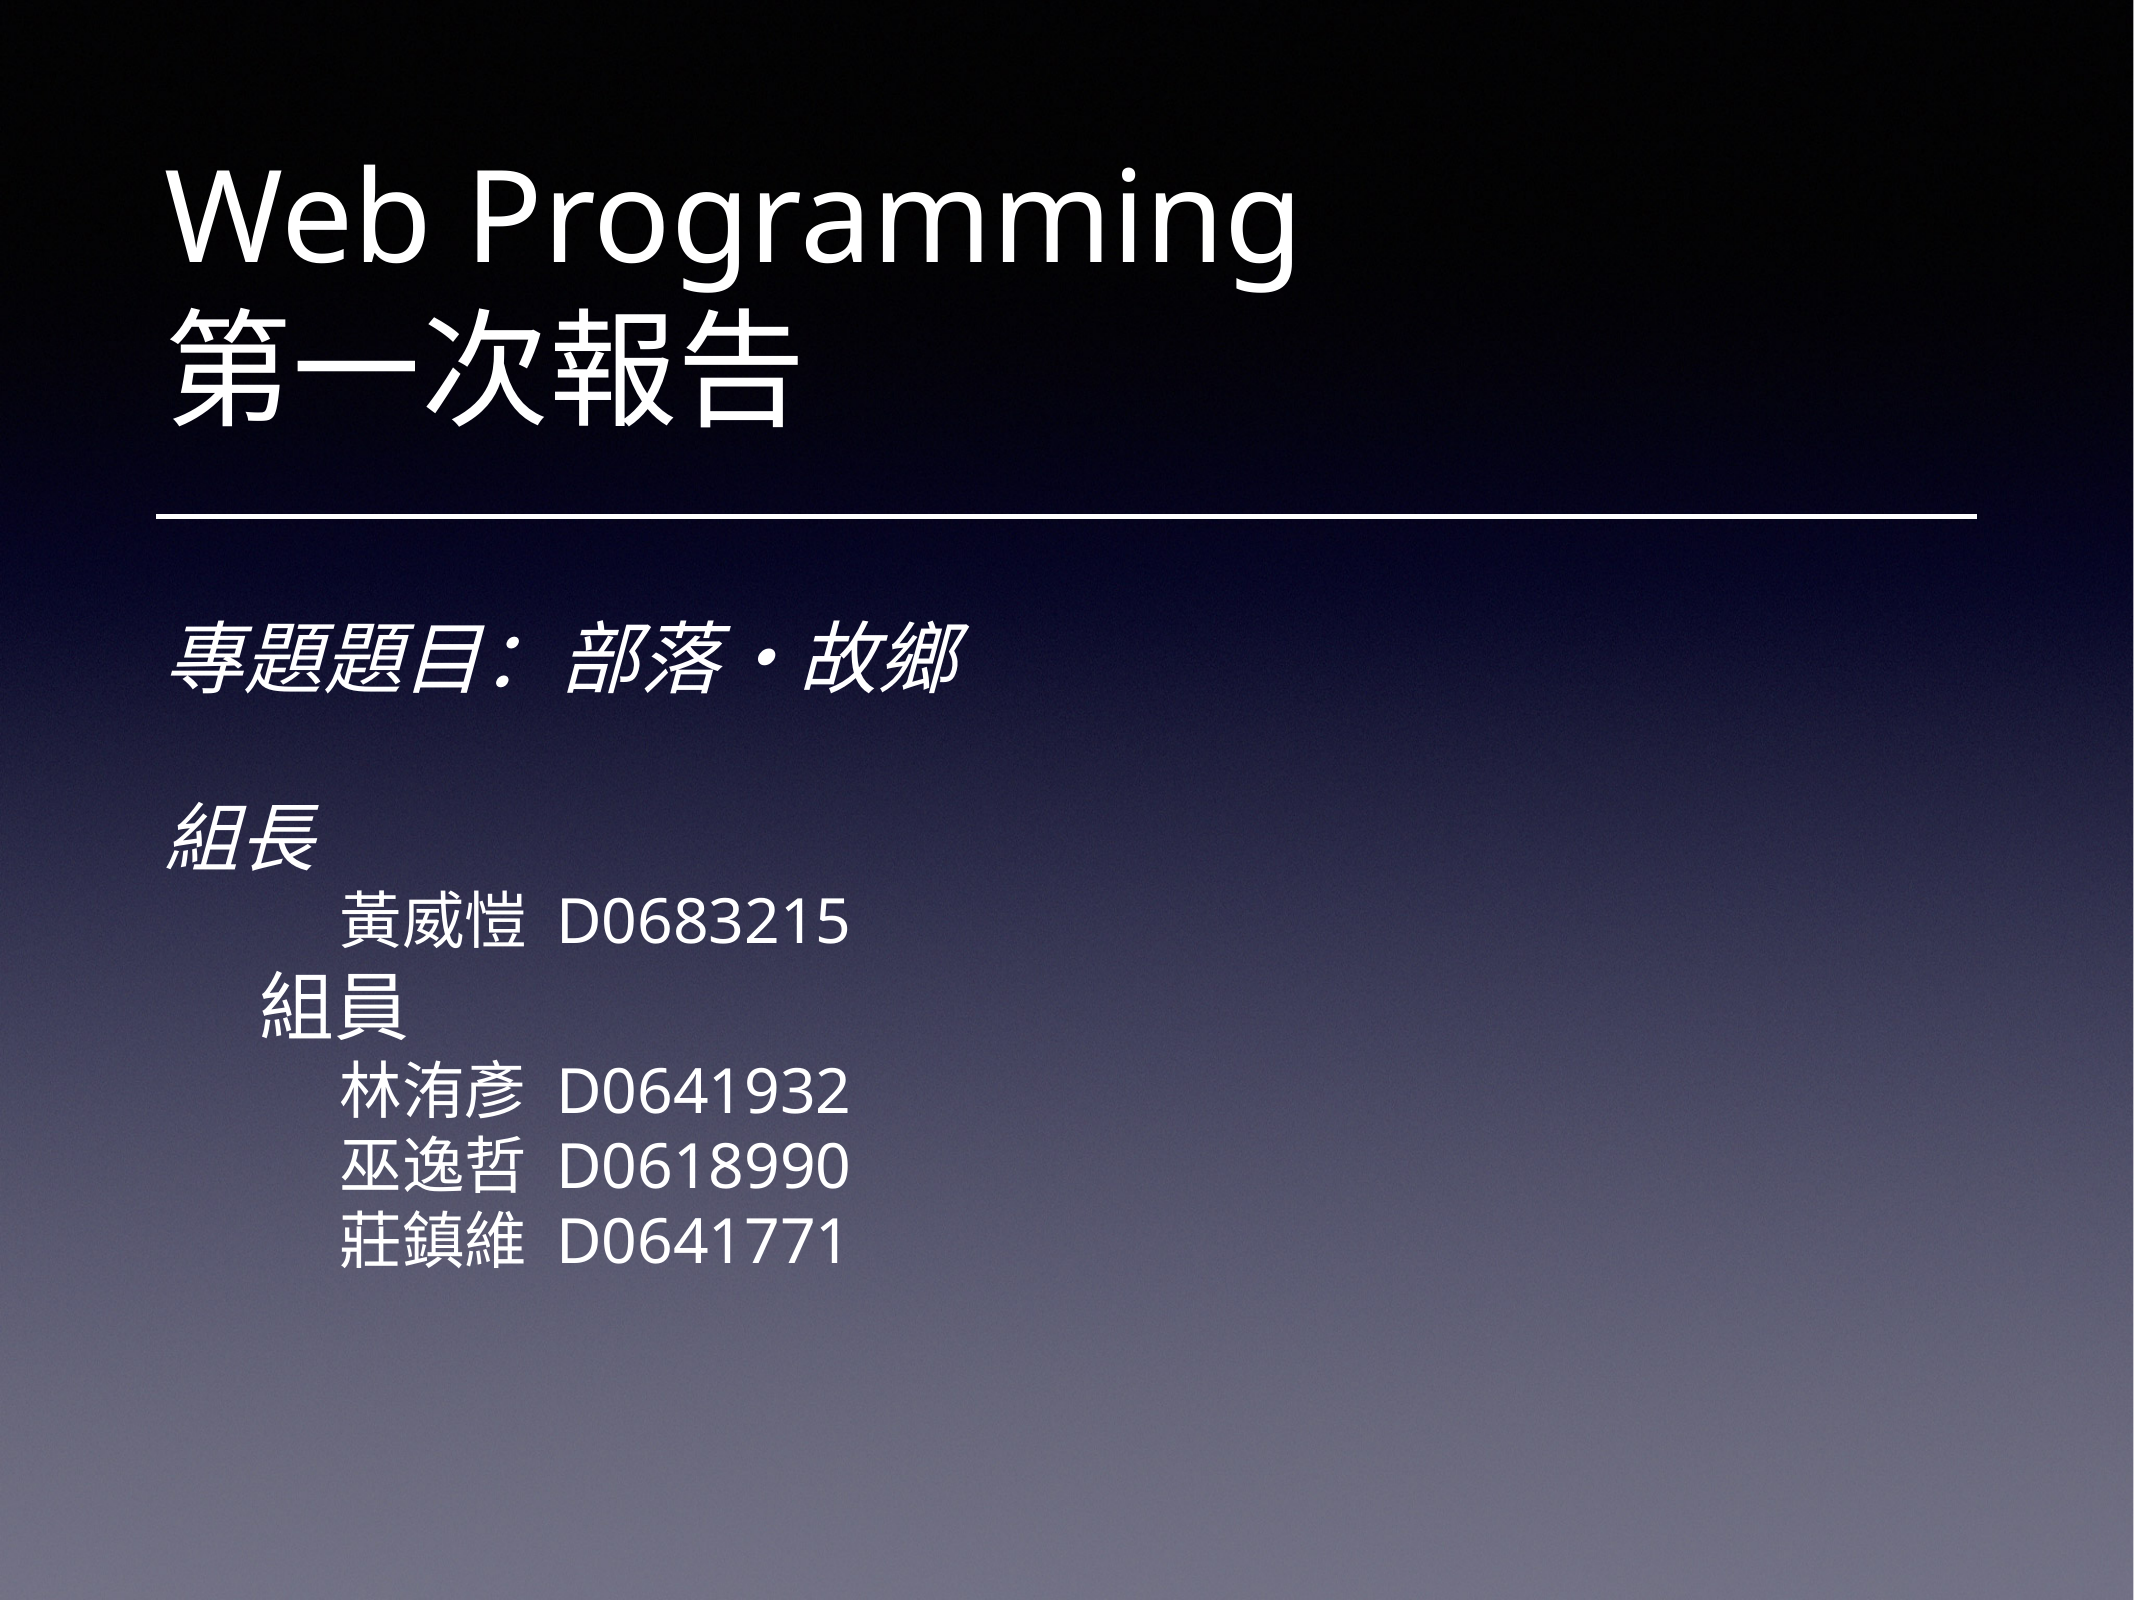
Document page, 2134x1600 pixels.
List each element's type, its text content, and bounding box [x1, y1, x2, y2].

text_box 專題題目：部落・故鄉 組長 黃威愷 D0683215 組員 林洧彥 D0641932 巫逸哲 D0618990 莊鎮維 D0641771 [156, 599, 1978, 1389]
title Web Programming 第一次報告 [155, 113, 1978, 463]
picture [0, 0, 2134, 1600]
